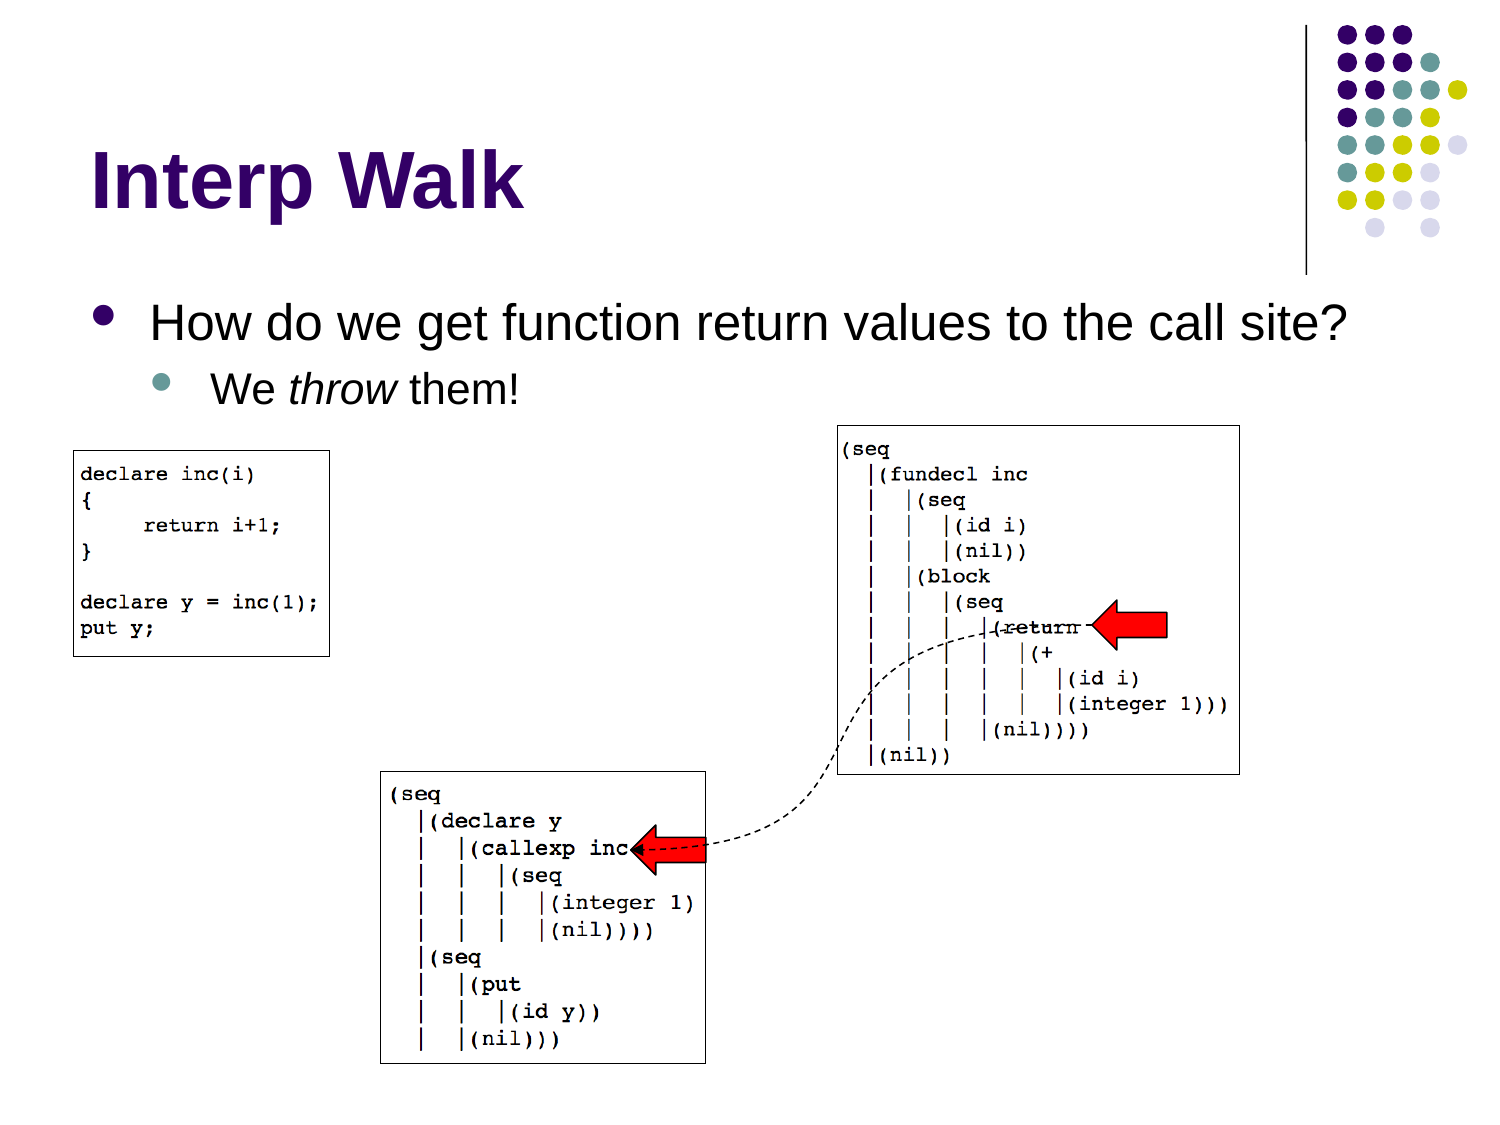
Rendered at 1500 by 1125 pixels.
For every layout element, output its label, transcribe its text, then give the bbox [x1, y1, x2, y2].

title Interp Walk [75, 20, 1313, 233]
picture [73, 449, 330, 657]
picture [837, 424, 1241, 776]
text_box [630, 624, 1093, 851]
list How do we get function return values to the call site? We throw them! [75, 282, 1425, 450]
picture [379, 771, 706, 1064]
